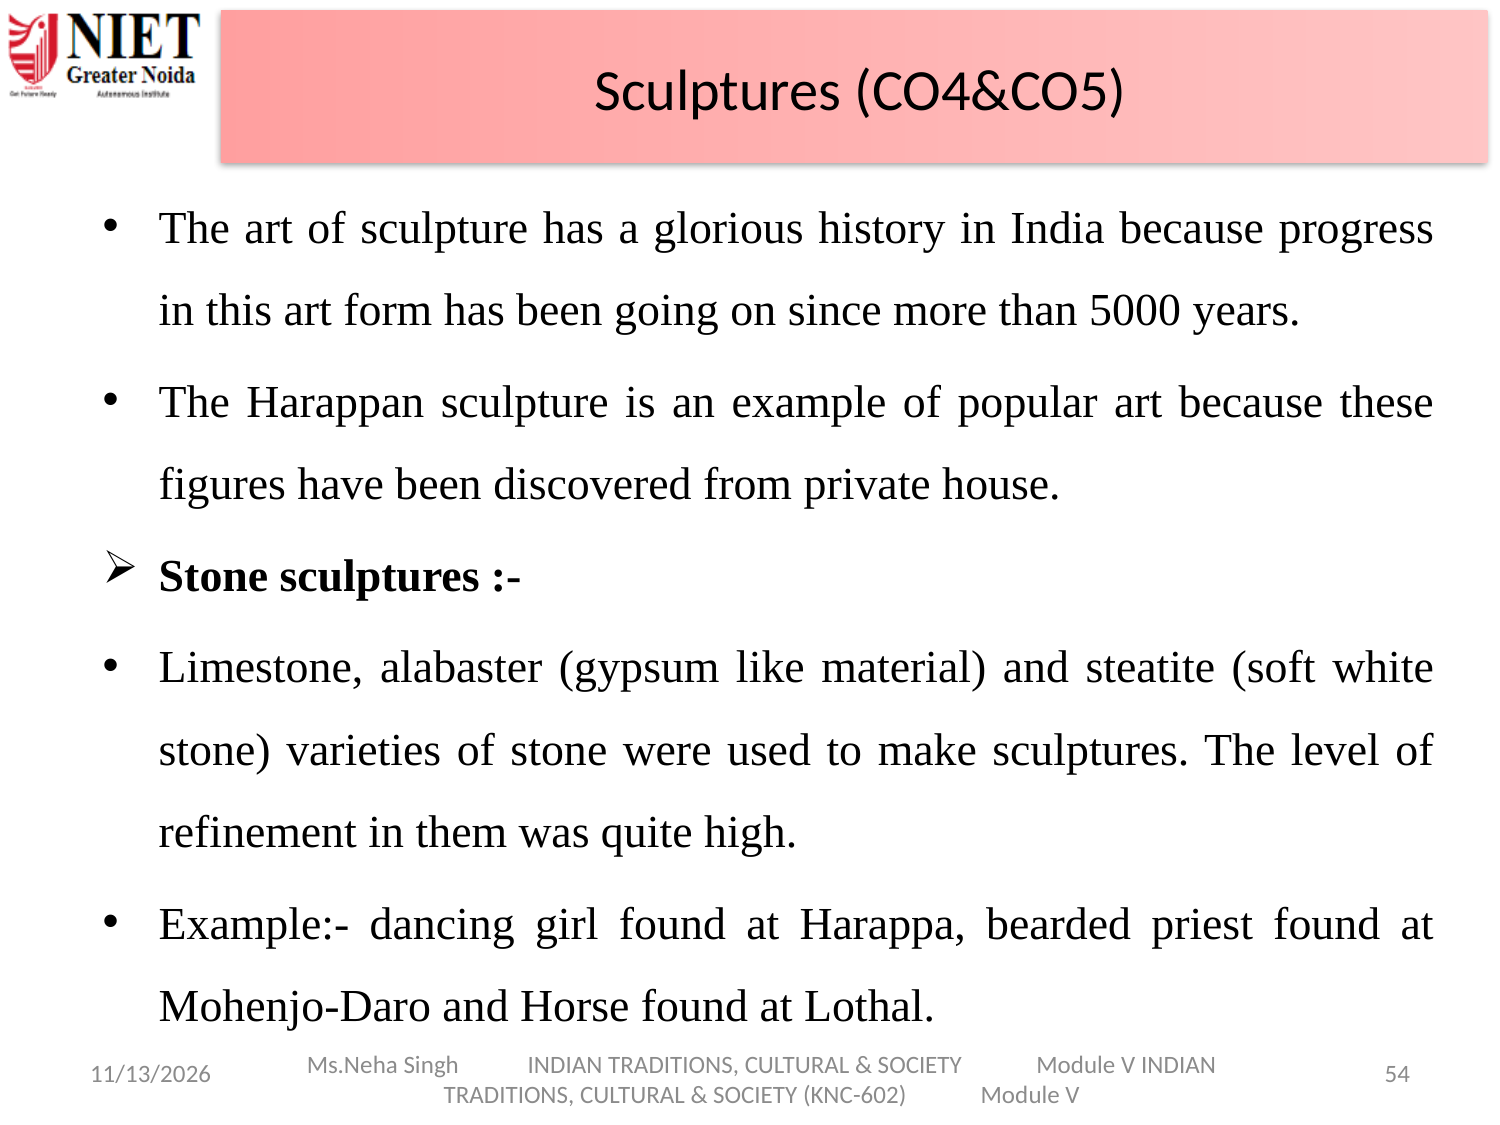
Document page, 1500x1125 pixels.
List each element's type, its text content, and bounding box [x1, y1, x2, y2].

slide_number 54 [1287, 1042, 1425, 1103]
footer Ms.Neha Singh INDIAN TRADITIONS, CULTURAL & SOCIETY Module V INDIAN TRADITIONS, CULTURAL & SOCIETY (KNC-602) Module V [237, 1042, 1288, 1115]
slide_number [75, 1042, 237, 1103]
text_box Sculptures (CO4&CO5) [220, 10, 1488, 163]
list The art of sculpture has a glorious history in India because progress in this art form has been going on since more than 5000 years. The Harappan sculpture is an example of popular art because these figures have been discovered from private house. Stone sculptures :- Limestone, alabaster (gypsum like material) and steatite (soft white stone) varieties of stone were used to make sculptures. The level of refinement in them was quite high. Example:- dancing girl found at Harappa, bearded priest found at Mohenjo-Daro and Horse found at Lothal. [87, 162, 1450, 1043]
picture [0, 0, 213, 116]
